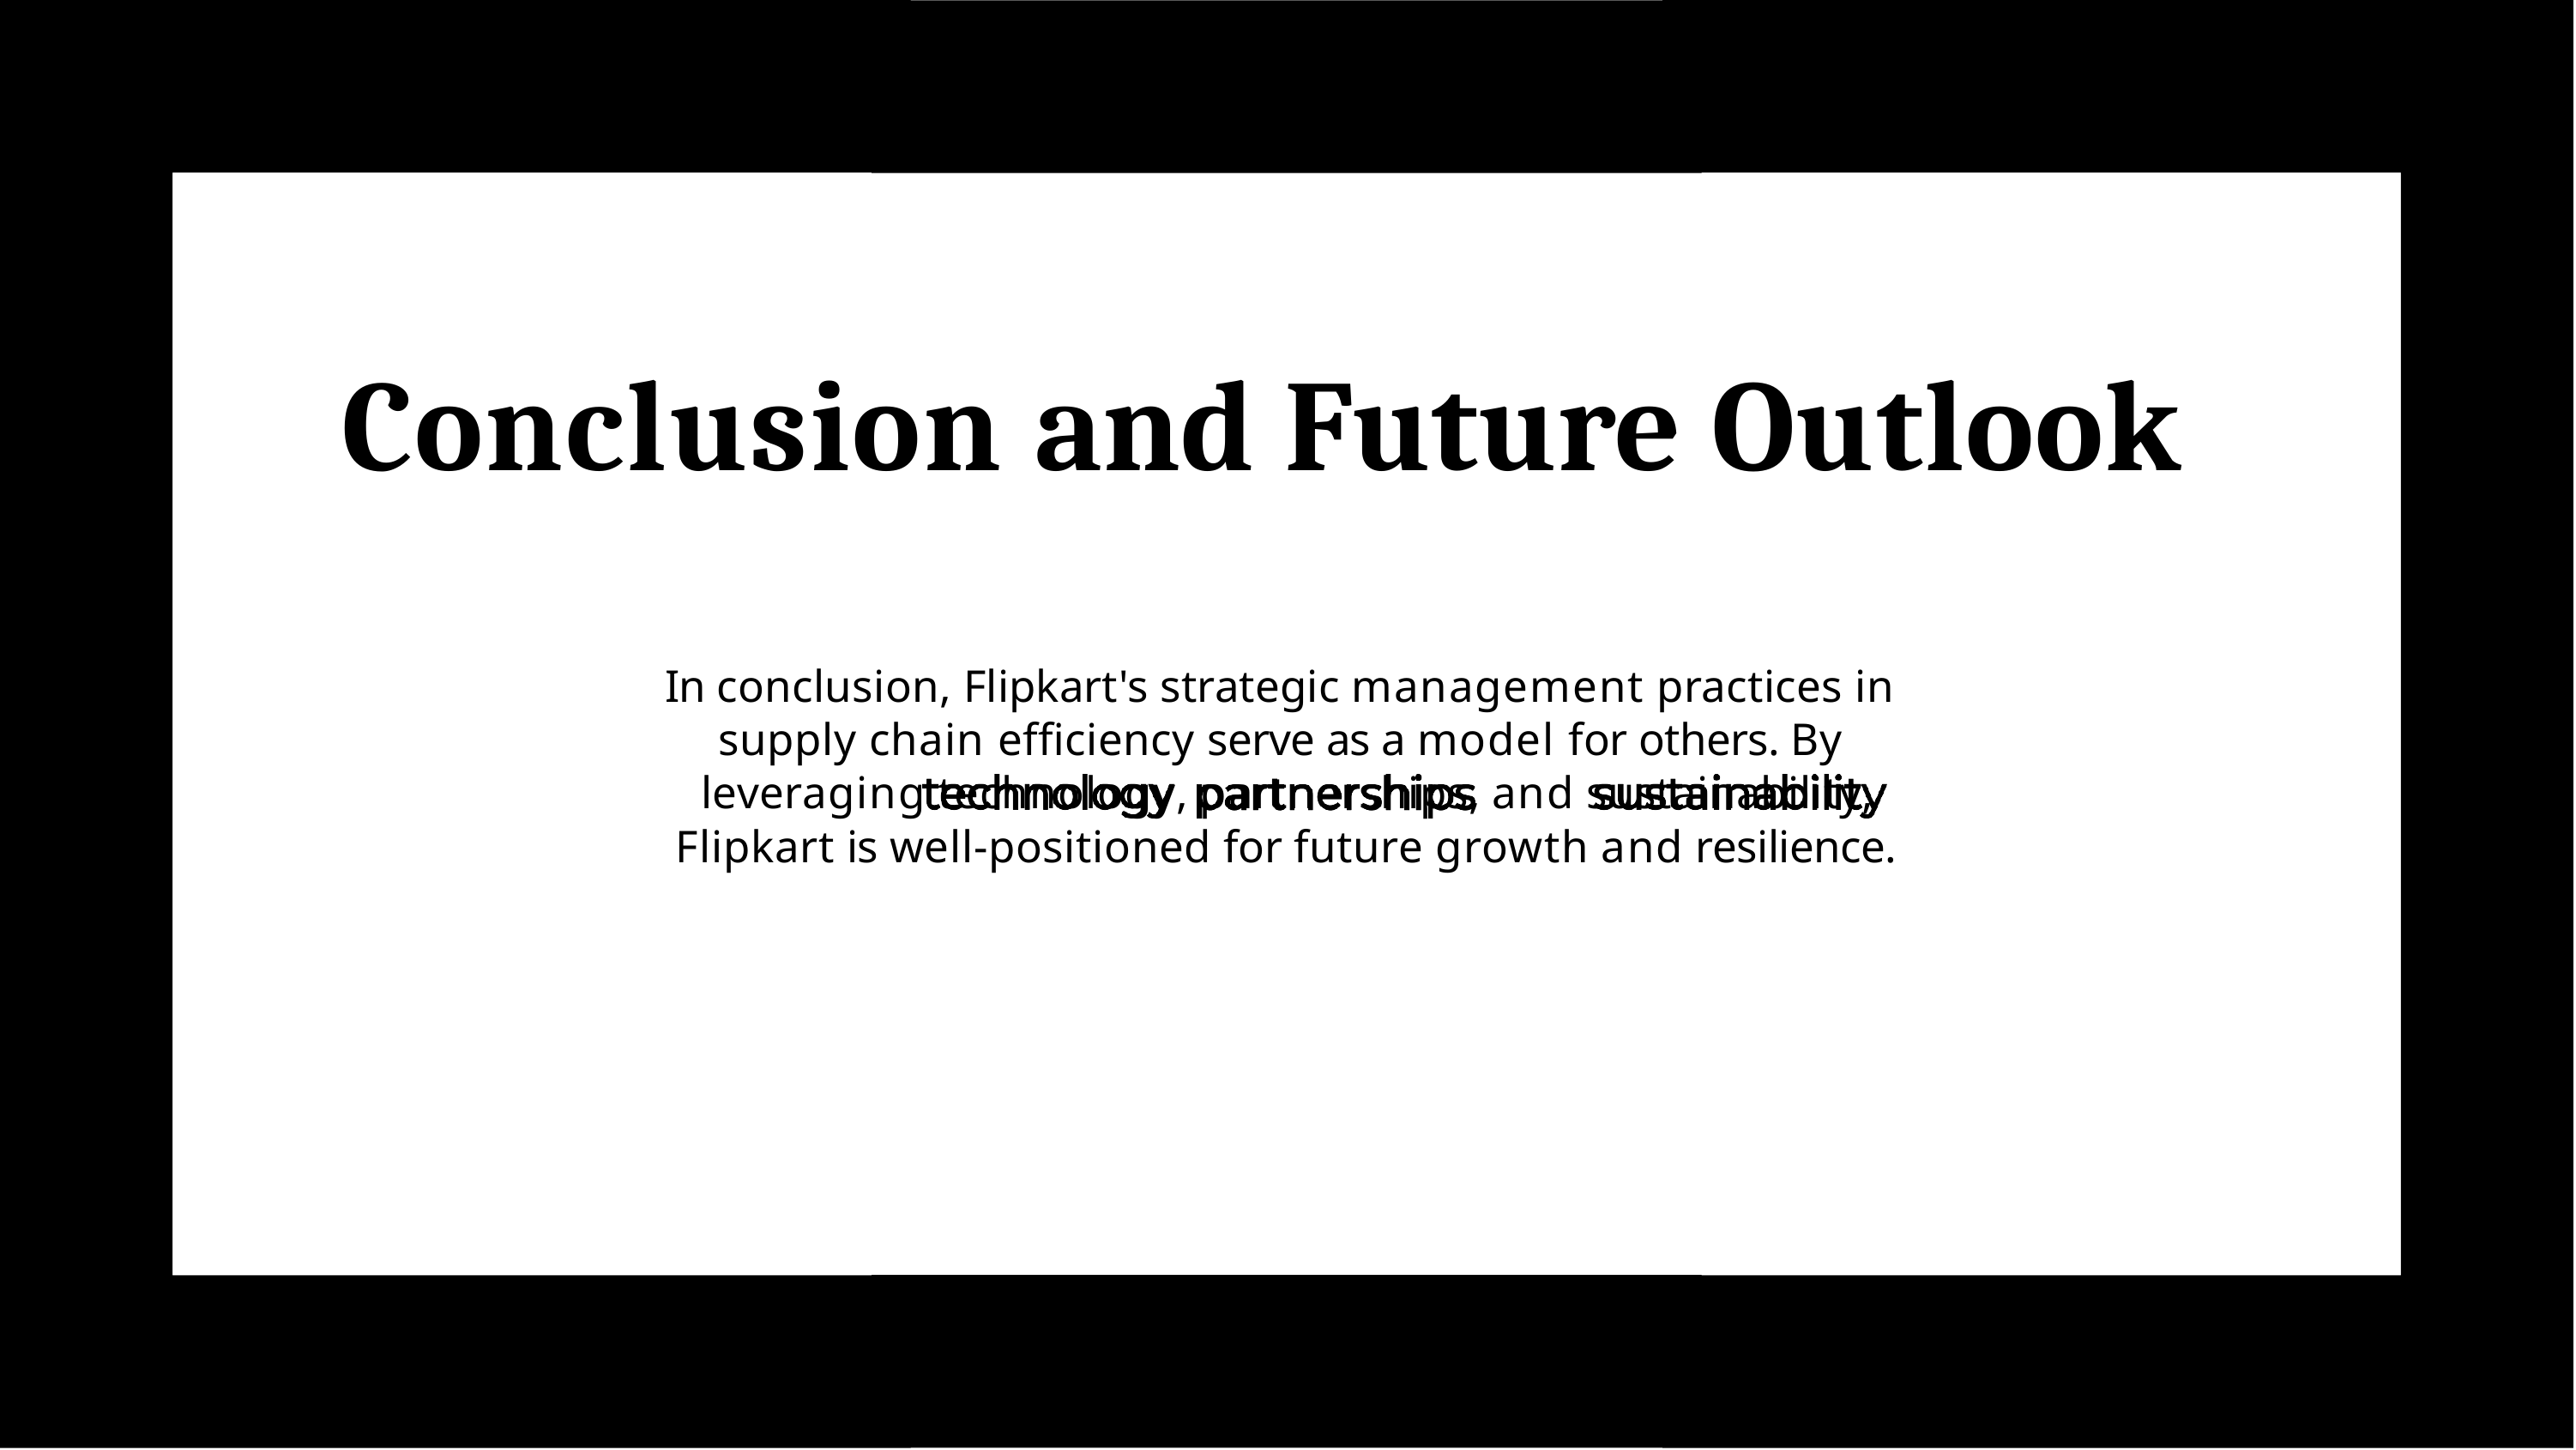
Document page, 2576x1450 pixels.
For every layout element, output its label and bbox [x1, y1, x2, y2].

text_box [0, 0, 2574, 1448]
